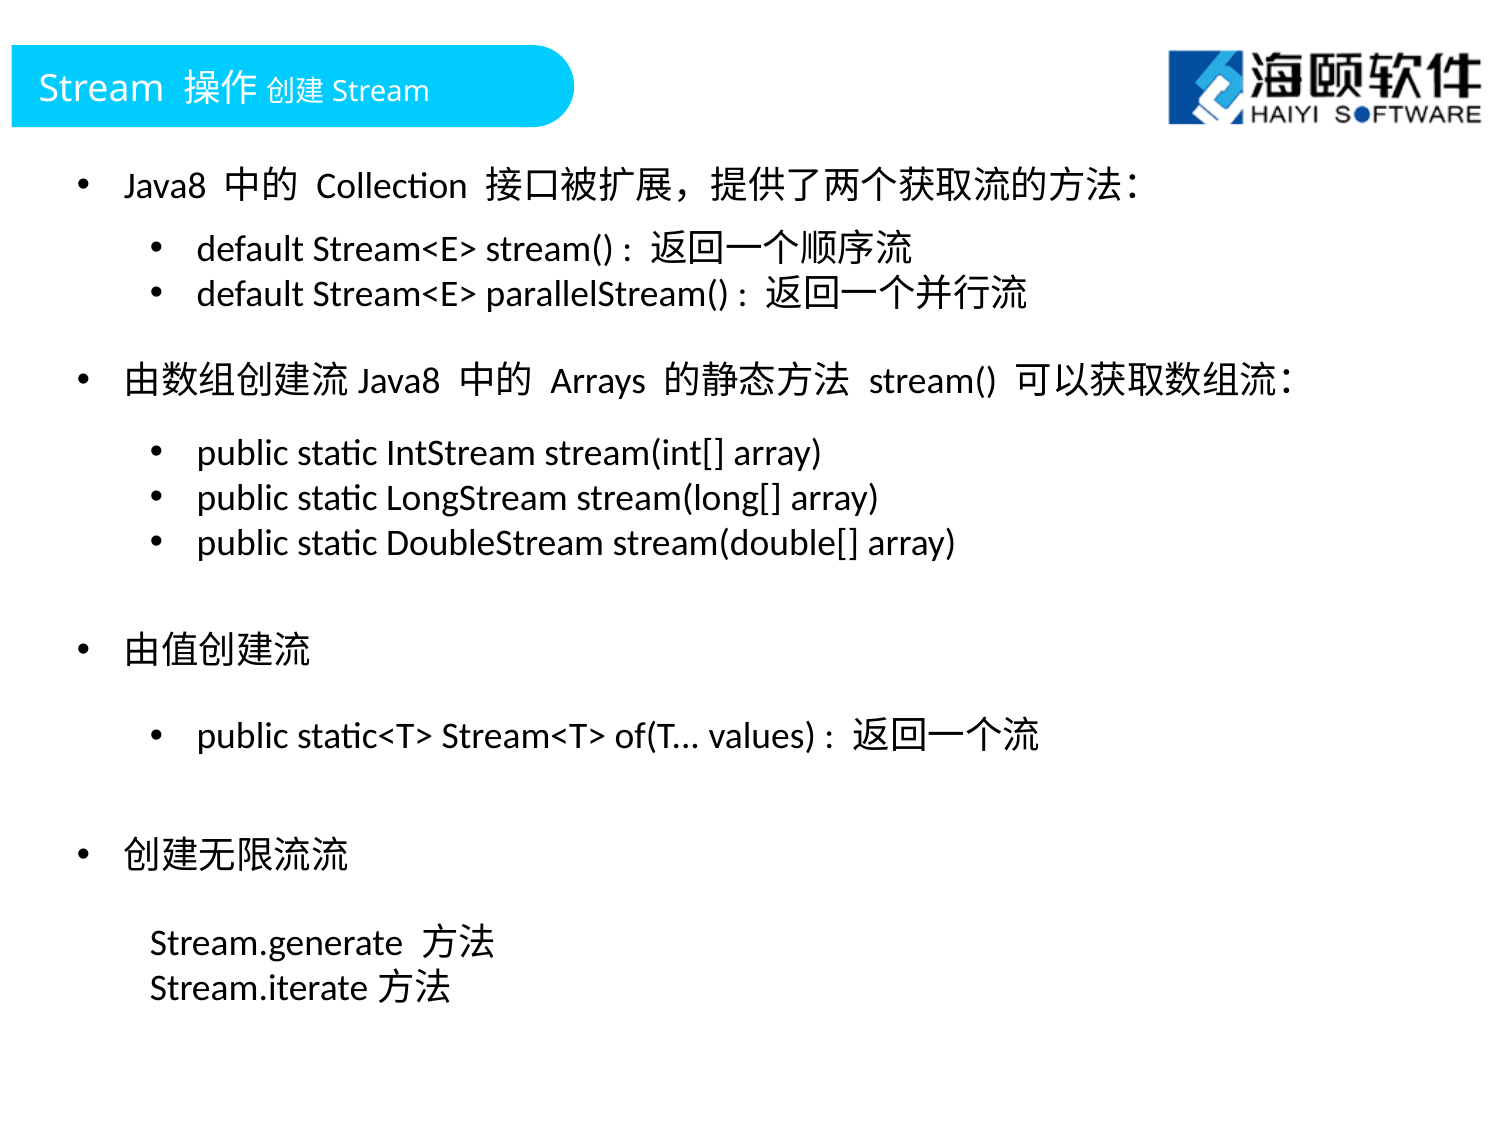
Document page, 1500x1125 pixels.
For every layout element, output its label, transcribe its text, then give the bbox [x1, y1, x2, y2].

text_box public static IntStream stream(int[] array) public static LongStream stream(long[] array) public static DoubleStream stream(double[] array) [134, 420, 1340, 571]
text_box 创建无限流流 [62, 823, 813, 884]
picture [1167, 46, 1489, 129]
text_box Stream 操作 创建Stream [23, 21, 845, 153]
text_box public static<T> Stream<T> of(T... values) : 返回一个流 [135, 704, 1234, 809]
text_box Java8 中的 Collection 接口被扩展，提供了两个获取流的方法： [62, 153, 1422, 214]
text_box Stream.generate 方法 Stream.iterate方法 [134, 910, 885, 1016]
text_box 由值创建流 [62, 618, 813, 679]
text_box 由数组创建流Java8 中的 Arrays 的静态方法 stream() 可以获取数组流： [62, 348, 1399, 453]
text_box default Stream<E> stream() : 返回一个顺序流 default Stream<E> parallelStream() : 返回一个并行流 [134, 216, 1106, 322]
